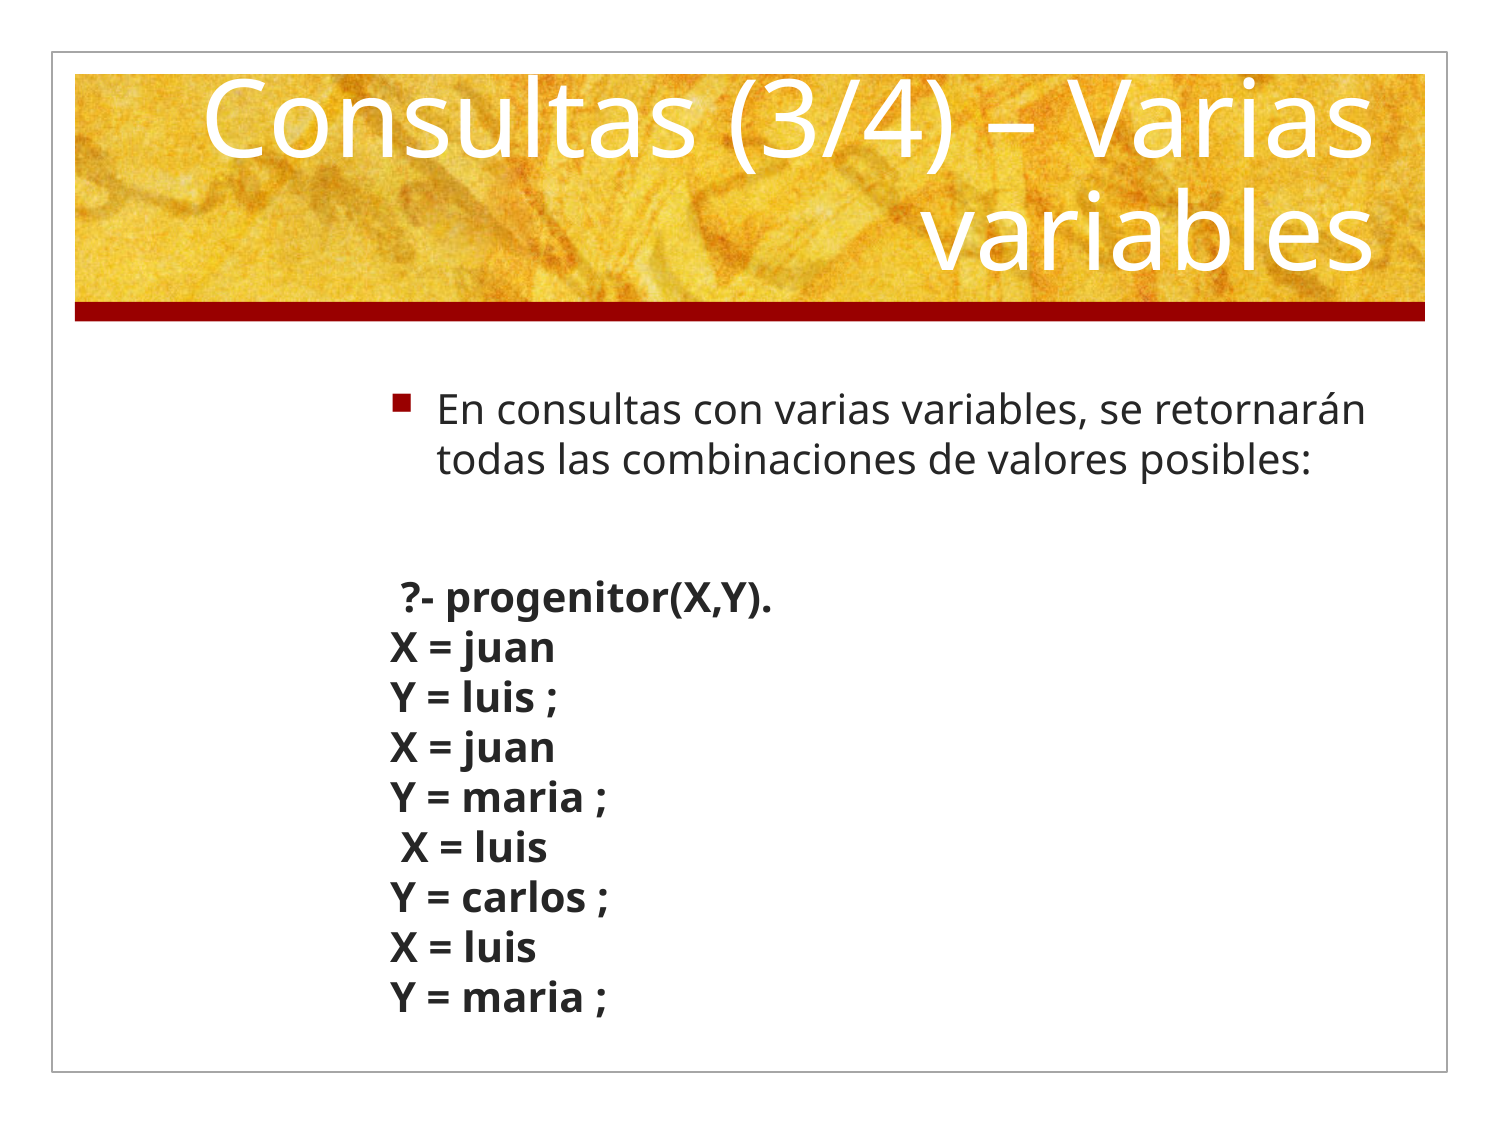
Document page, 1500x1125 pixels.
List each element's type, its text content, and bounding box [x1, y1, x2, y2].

list En consultas con varias variables, se retornarán todas las combinaciones de valores posibles: ?- progenitor(X,Y). X = juan Y = luis ; X = juan Y = maria ; X = luis Y = carlos ; X = luis Y = maria ; [375, 375, 1442, 1083]
title Consultas (3/4) – Varias variables [108, 74, 1392, 292]
picture [75, 74, 1425, 301]
